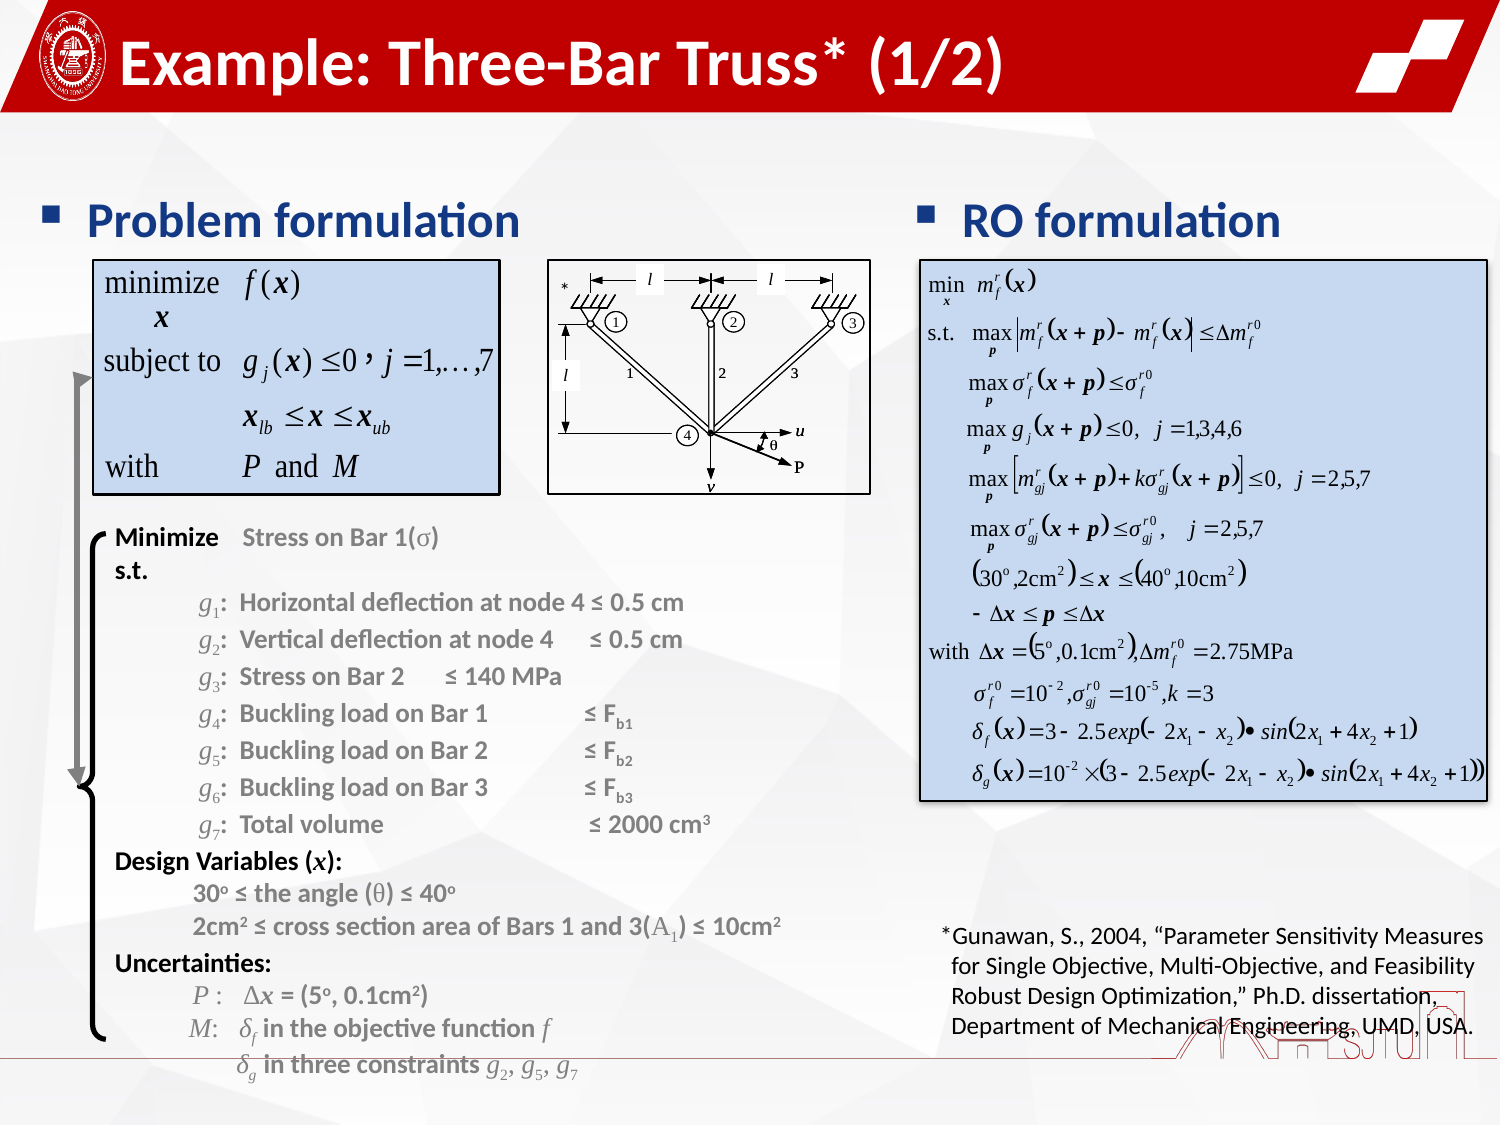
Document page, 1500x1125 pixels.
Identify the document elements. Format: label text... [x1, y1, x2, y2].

picture [0, 3, 1500, 1125]
text_box RO formulation [900, 187, 1388, 275]
text_box Minimize Stress on Bar 1(σ) s.t. g1: Horizontal deflection at node 4 ≤ 0.5 cm g2: Vertical deflection at node 4 ≤ 0.5 cm g3: Stress on Bar 2 ≤ 140 MPa g4: Buckling load on Bar 1 ≤ Fb1 g5: Buckling load on Bar 2 ≤ Fb2 g6: Buckling load on Bar 3 ≤ Fb3 g7: Total volume ≤ 2000 cm3 Design Variables (x): 30o ≤ the angle (θ) ≤ 40o 2cm2 ≤ cross section area of Bars 1 and 3(A1) ≤ 10cm2 Uncertainties: P : Δx = (5o, 0.1cm2) M: δf in the objective function f δg in three constraints g2, g5, g7 [99, 512, 888, 1092]
picture [0, 1, 87, 110]
text_box [91, 533, 106, 1040]
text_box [92, 259, 500, 495]
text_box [919, 260, 1488, 802]
text_box Problem formulation [24, 187, 900, 250]
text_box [544, 259, 870, 503]
text_box *Gunawan, S., 2004, “Parameter Sensitivity Measures for Single Objective, Multi-Objective, and Feasibility Robust Design Optimization,” Ph.D. dissertation, Department of Mechanical Engineering, UMD, USA. [924, 912, 1500, 1047]
text_box Example: Three-Bar Truss* (1/2) [87, 1, 1446, 112]
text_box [79, 377, 93, 787]
